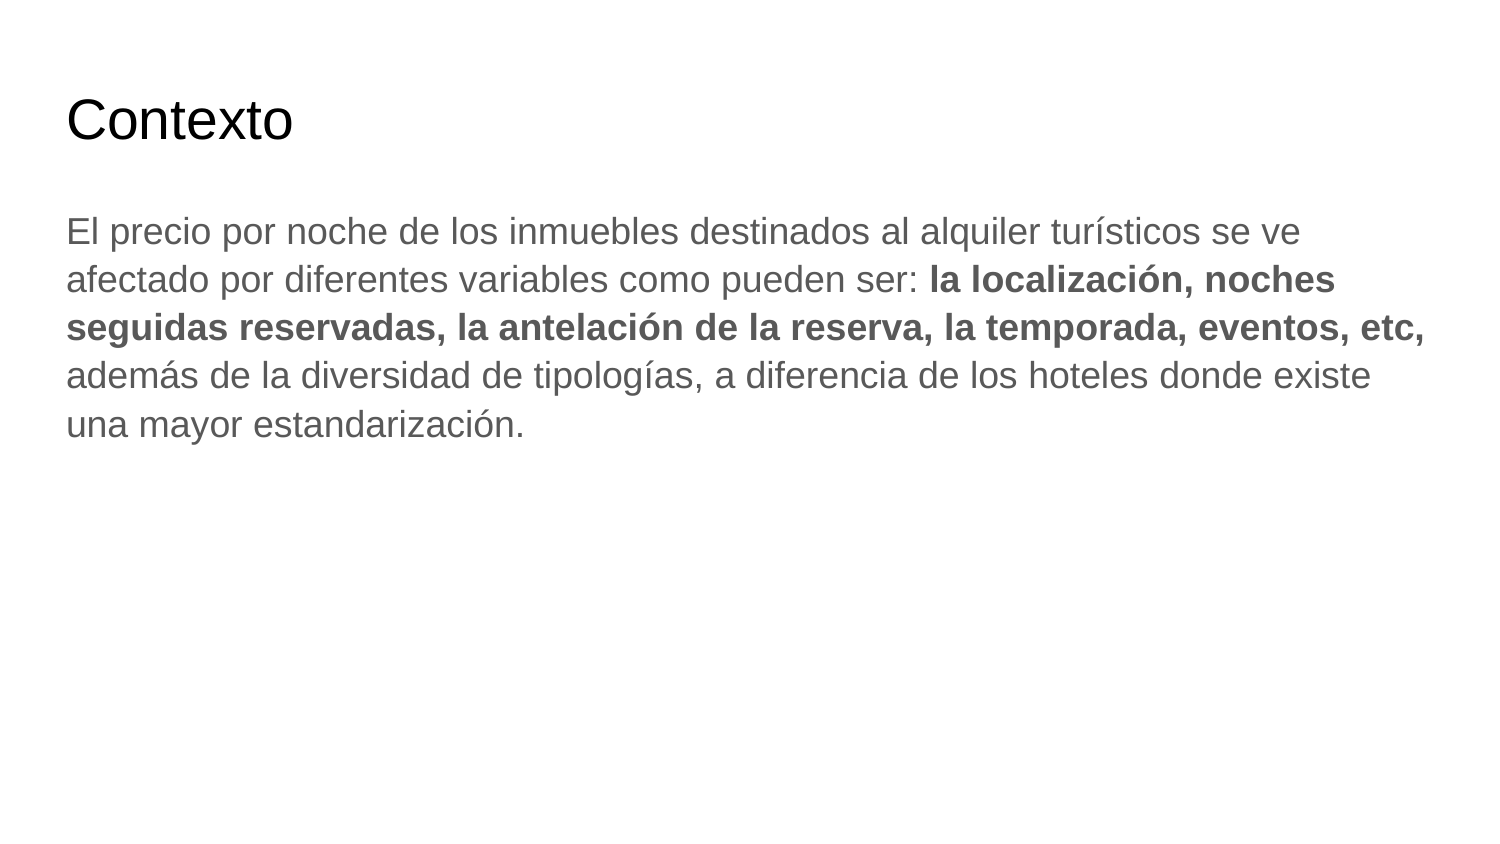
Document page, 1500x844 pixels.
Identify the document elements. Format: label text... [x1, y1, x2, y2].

list El precio por noche de los inmuebles destinados al alquiler turísticos se ve afectado por diferentes variables como pueden ser: la localización, noches seguidas reservadas, la antelación de la reserva, la temporada, eventos, etc, además de la diversidad de tipologías, a diferencia de los hoteles donde existe una mayor estandarización. [51, 189, 1449, 750]
title Contexto [51, 72, 1449, 167]
